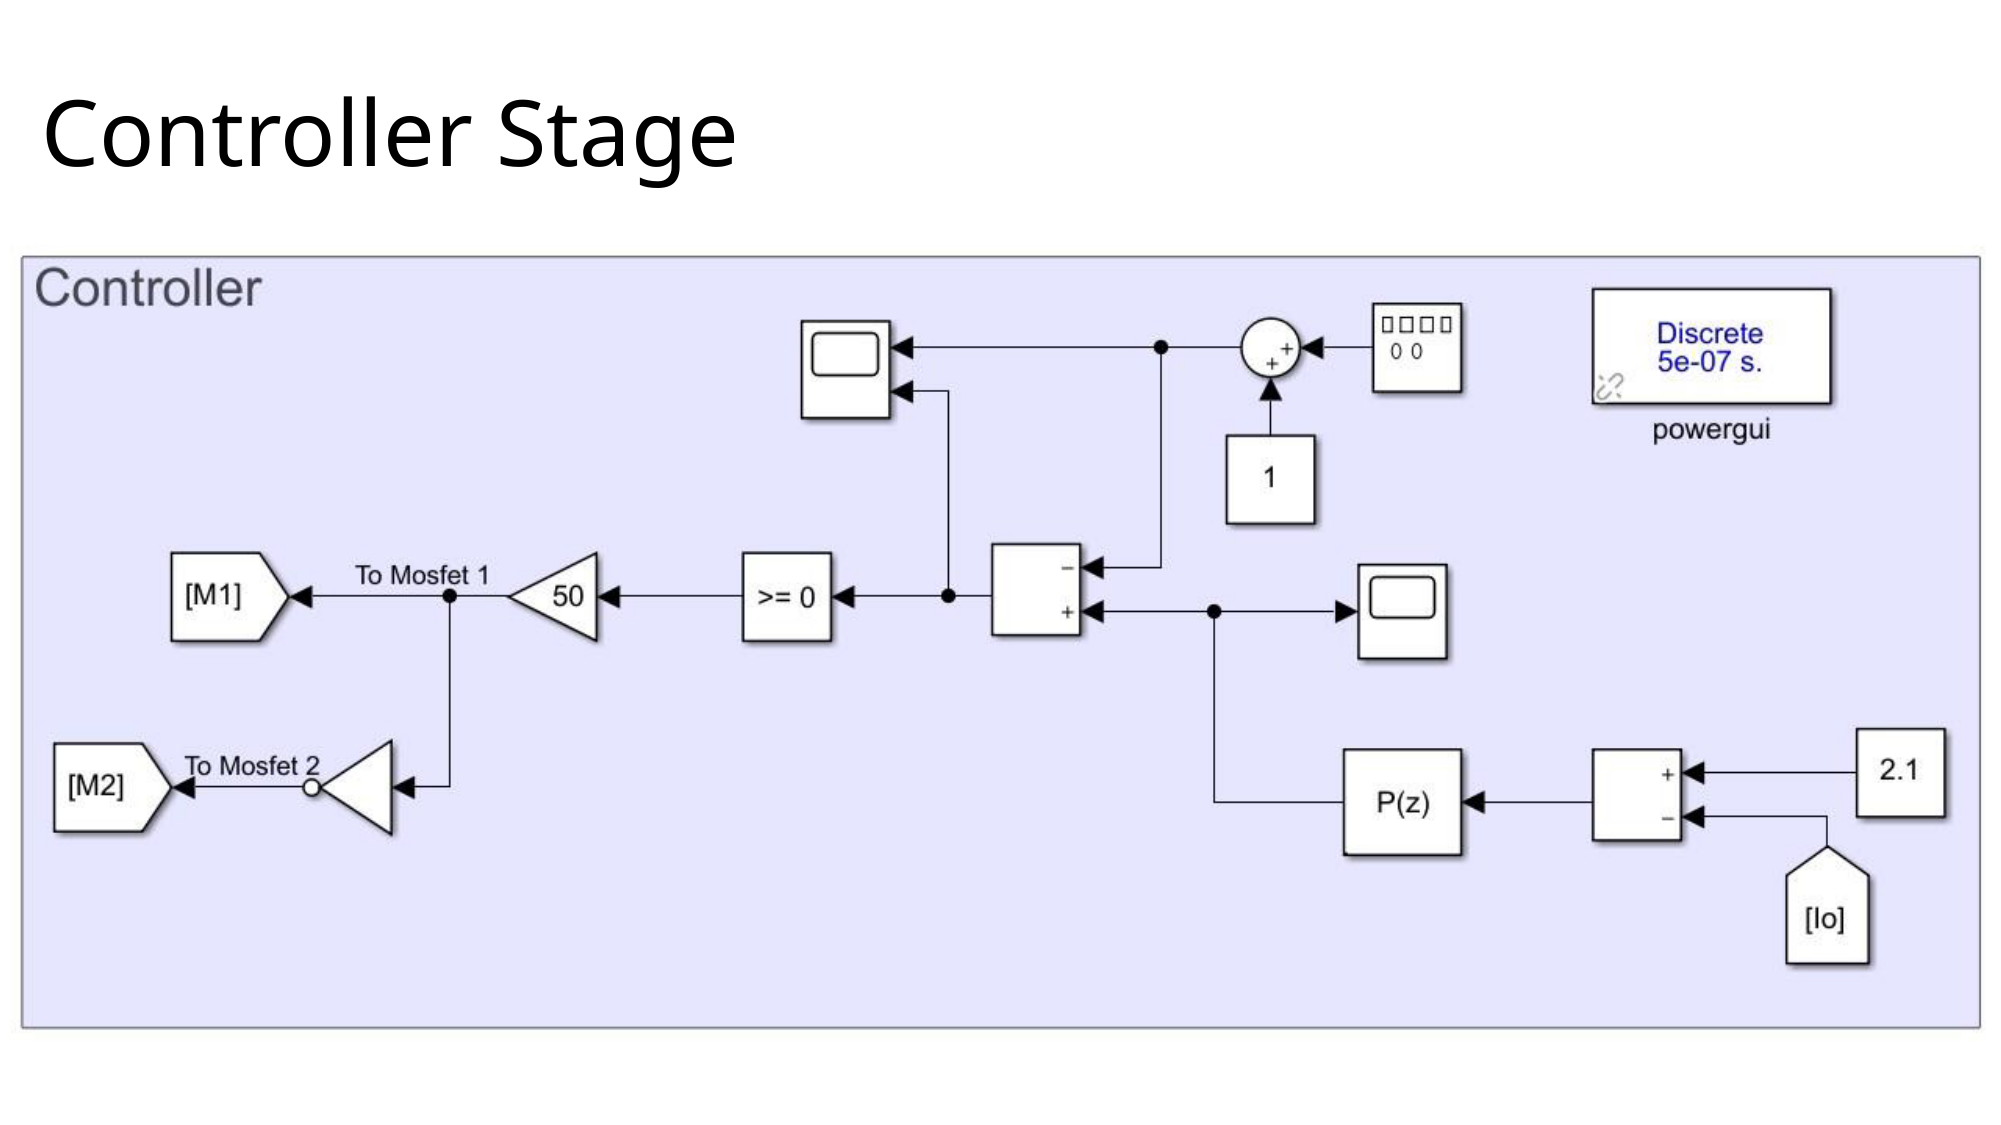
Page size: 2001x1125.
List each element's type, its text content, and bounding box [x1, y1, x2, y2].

title Controller Stage [26, 28, 1752, 245]
picture [10, 245, 1989, 1041]
